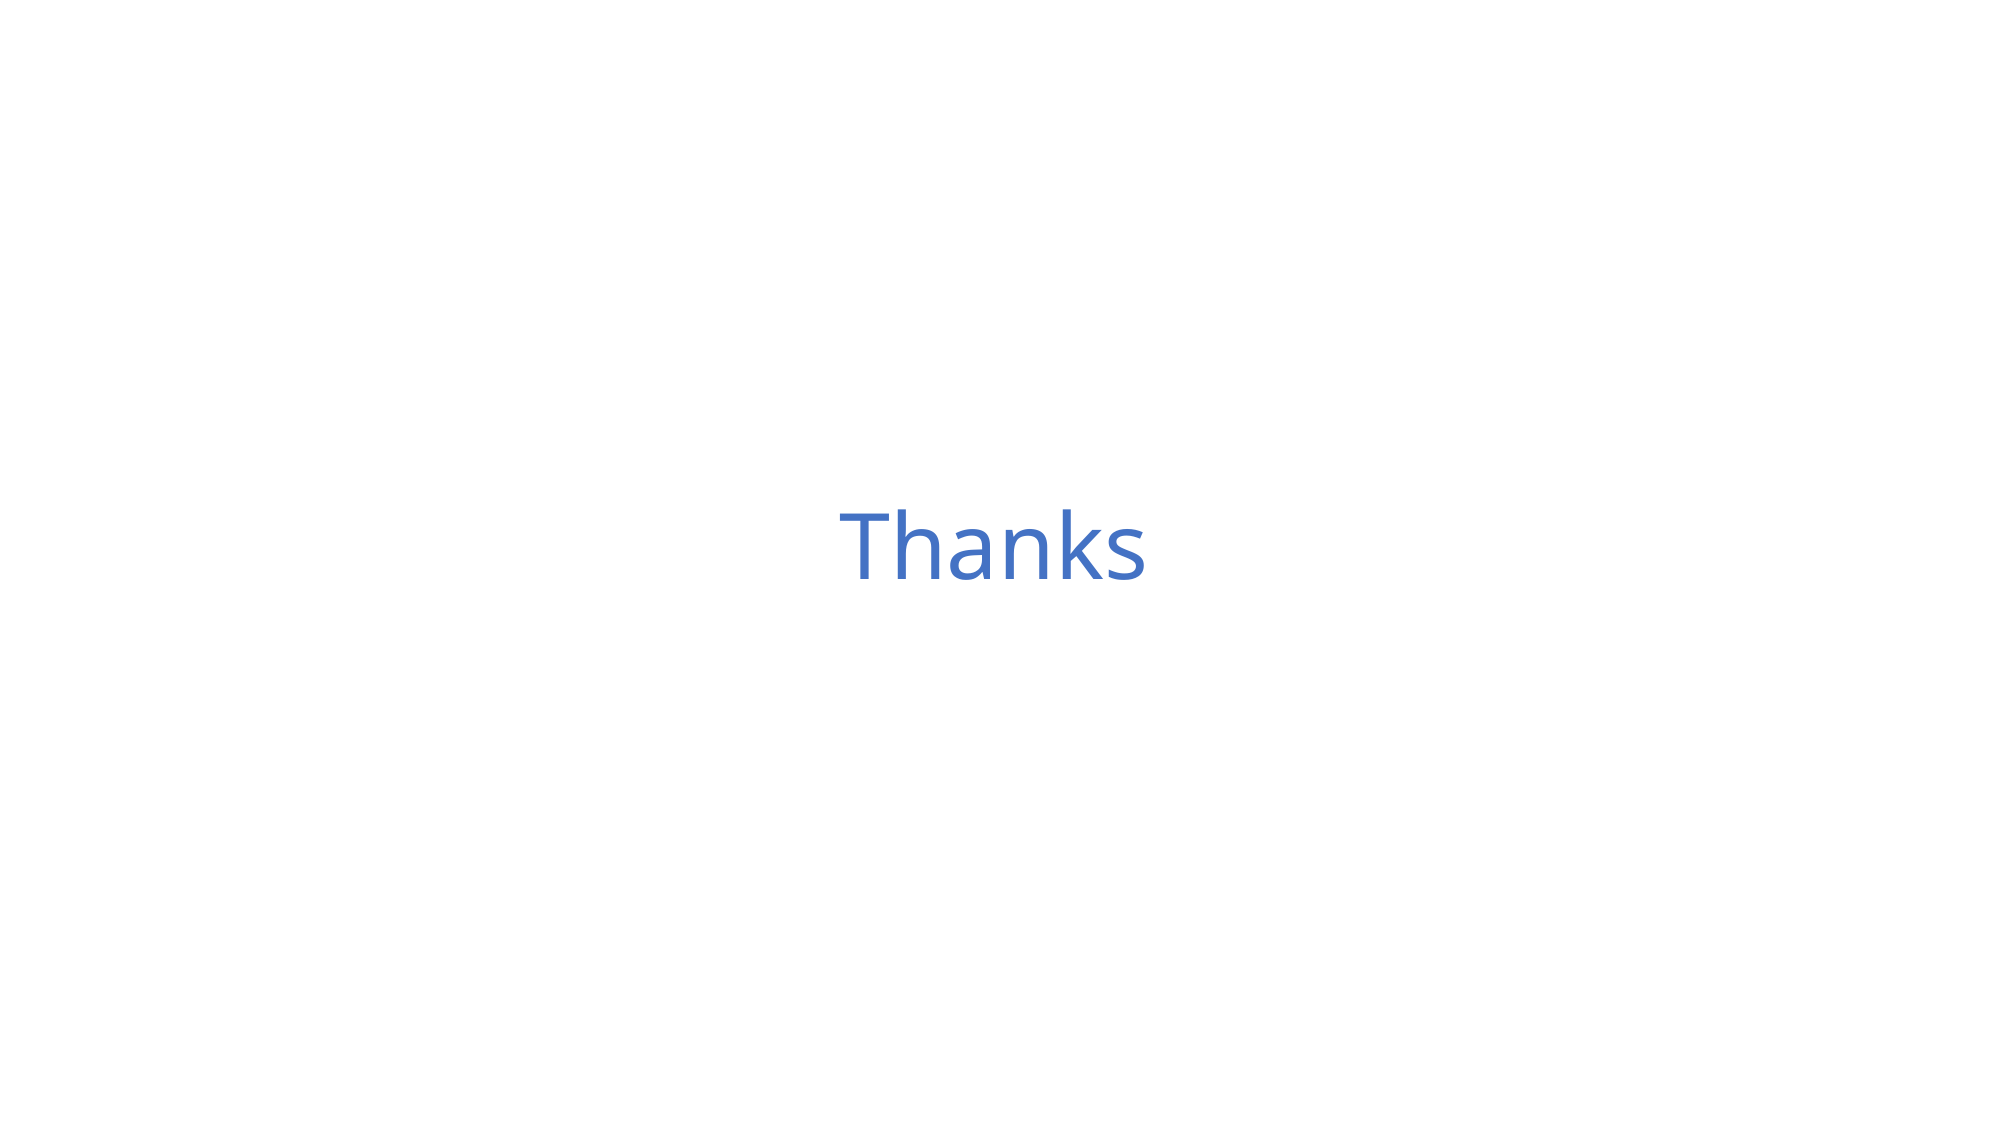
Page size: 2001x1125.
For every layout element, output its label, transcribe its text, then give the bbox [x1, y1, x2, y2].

title Thanks [143, 441, 1869, 660]
